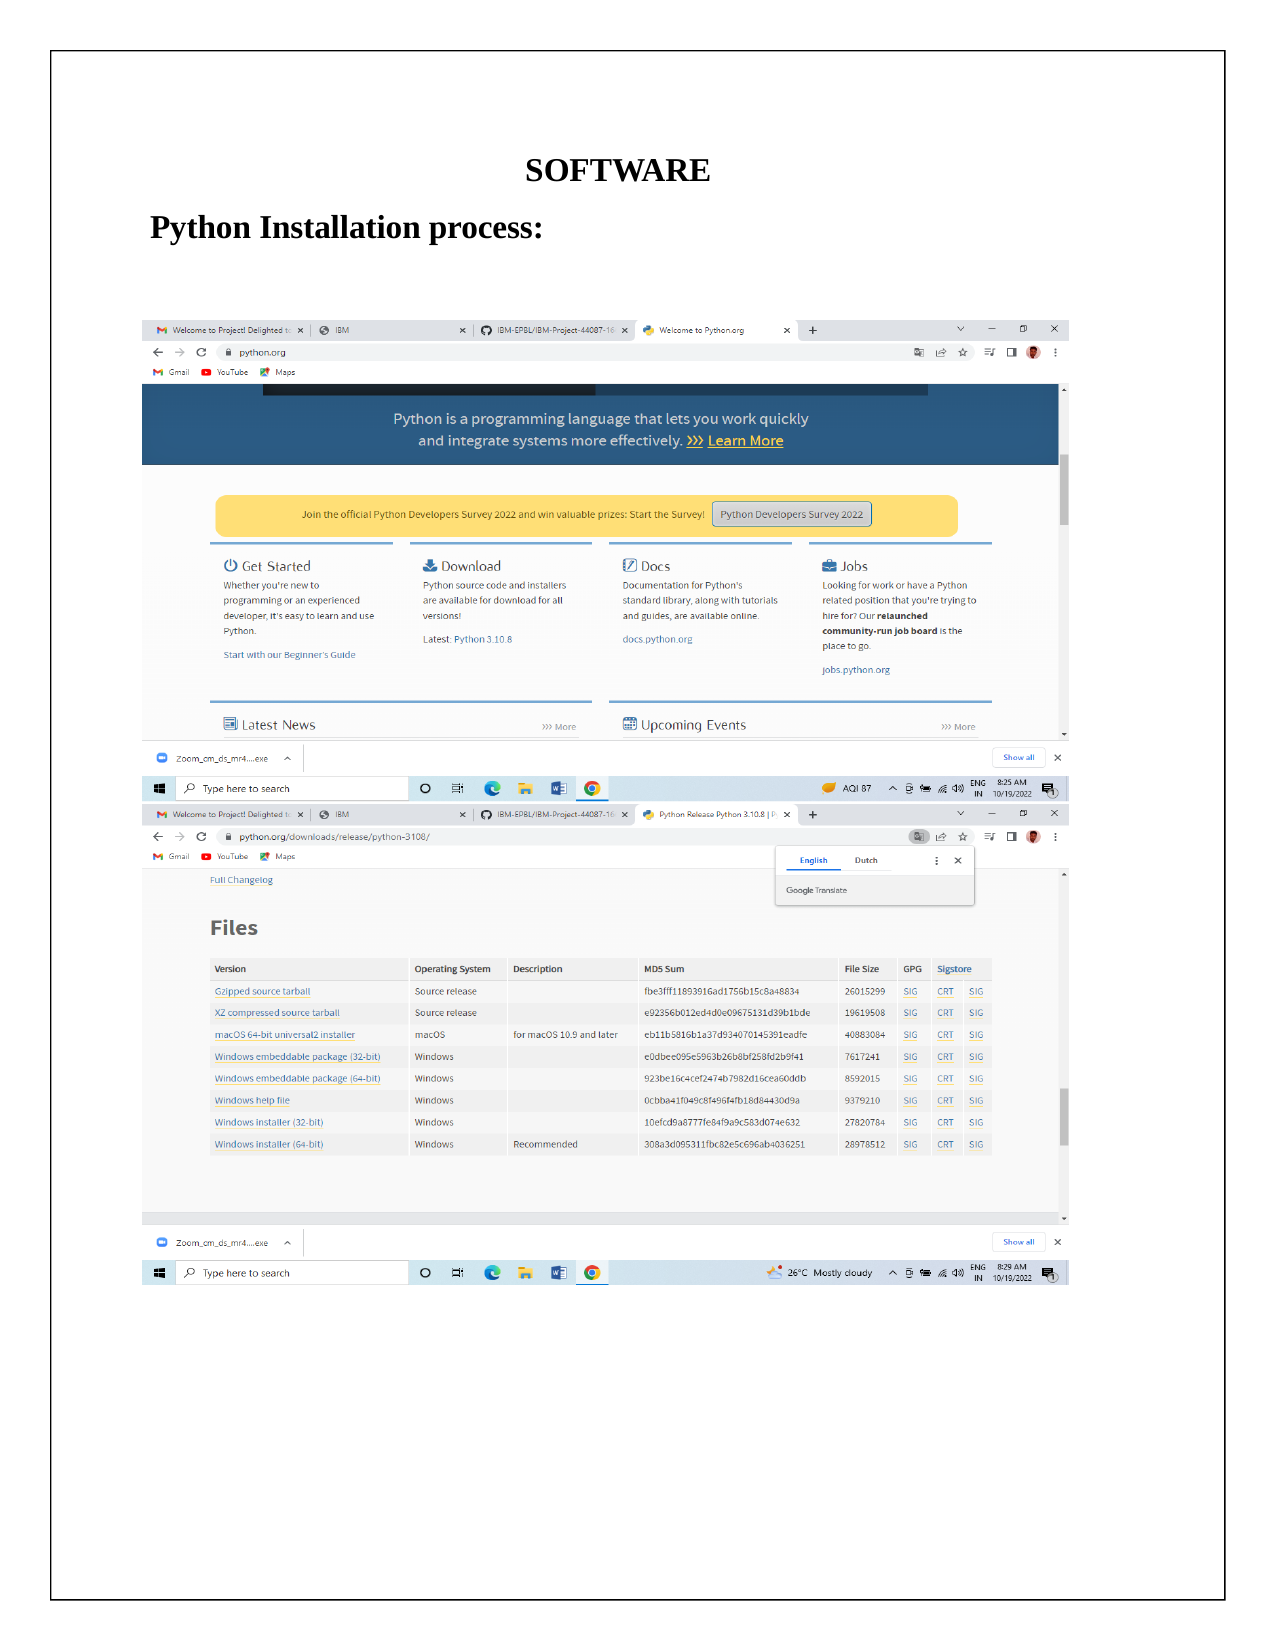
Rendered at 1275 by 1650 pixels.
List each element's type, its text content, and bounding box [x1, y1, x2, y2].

text_box SOFTWARE Python Installation process: [147, 127, 718, 246]
picture [142, 320, 1070, 1285]
